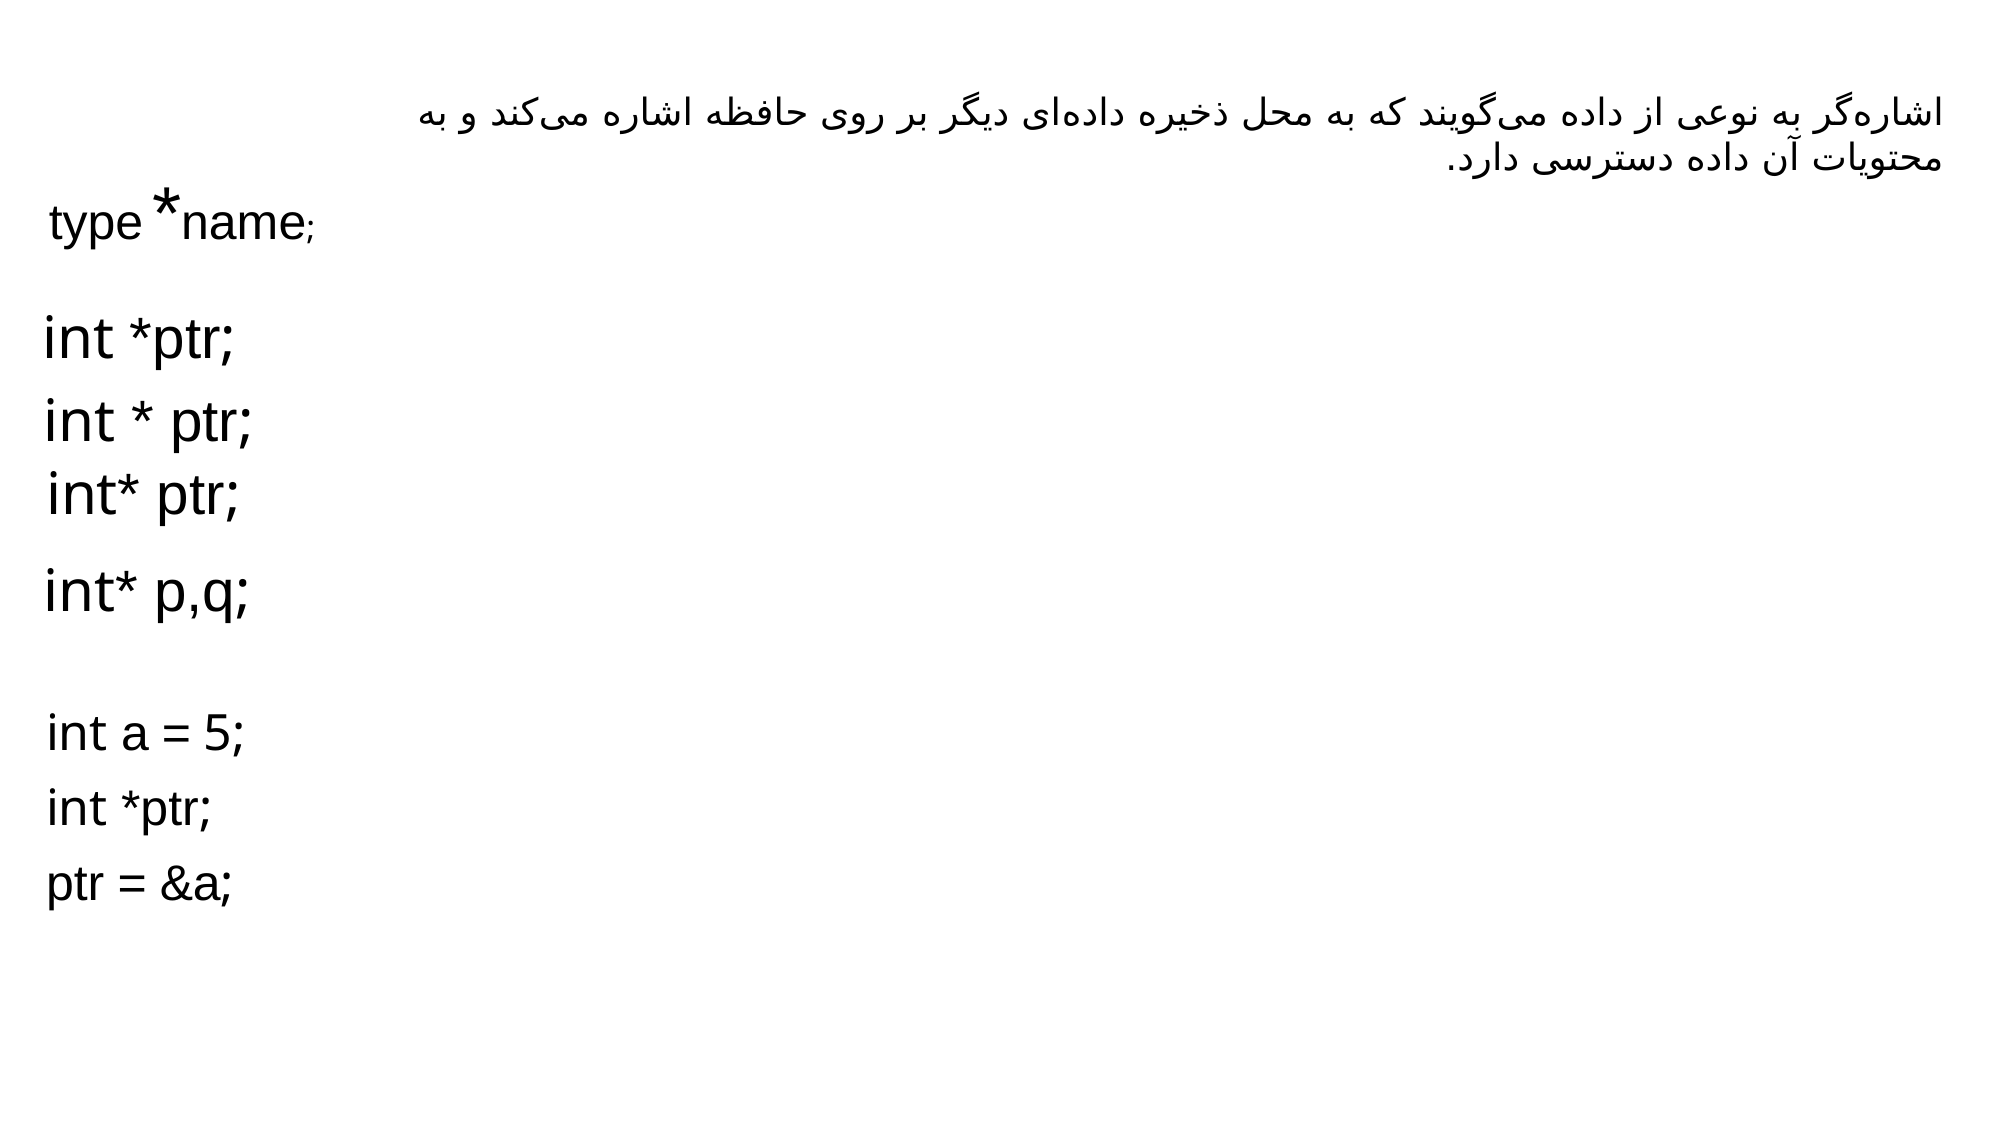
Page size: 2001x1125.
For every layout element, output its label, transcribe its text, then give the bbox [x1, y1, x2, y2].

text_box type *name; [33, 157, 342, 262]
text_box اشاره‌گر به نوعی از داده می‌گویند که به محل ذخیره داده‌ای دیگر بر روی حافظه اشاره می‌کند و به محتویات آن داده دسترسی دارد. [262, 80, 1959, 186]
text_box int * ptr; [28, 375, 285, 461]
text_box int *ptr; [27, 293, 267, 379]
text_box int* ptr; [31, 448, 271, 534]
text_box int* p,q; [28, 545, 282, 631]
text_box int a = 5; int *ptr; ptr = &a; [31, 693, 274, 919]
